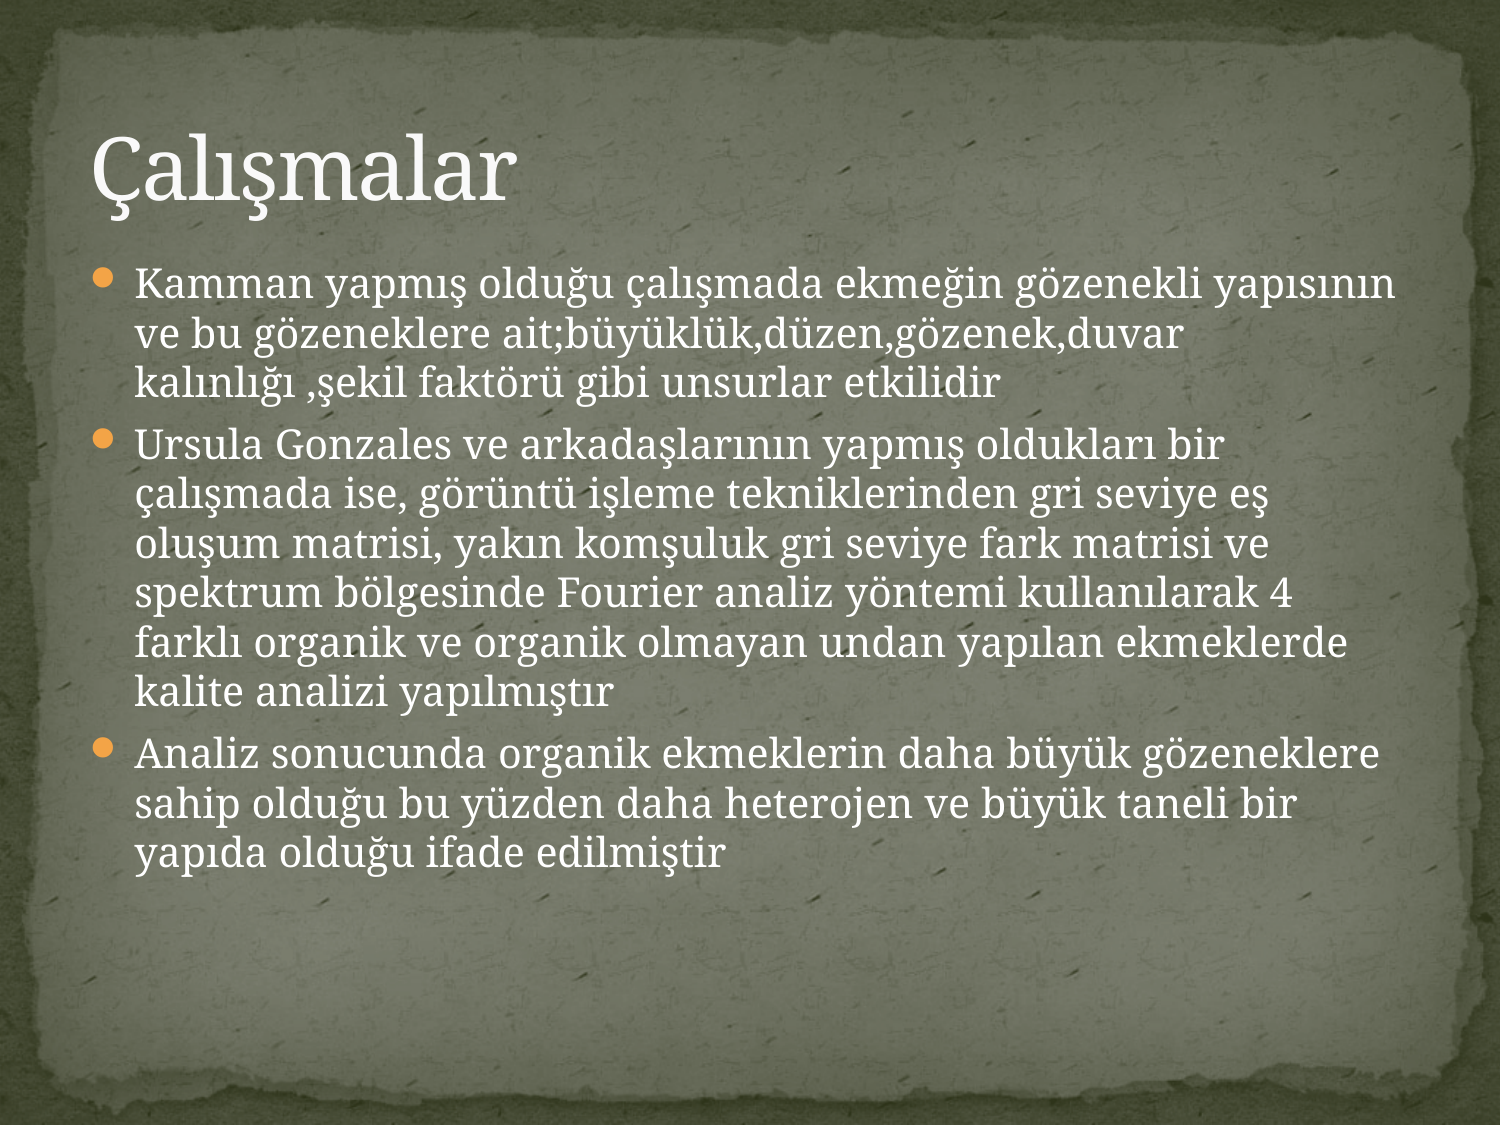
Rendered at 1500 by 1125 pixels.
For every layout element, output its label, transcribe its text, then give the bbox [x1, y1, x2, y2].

title Çalışmalar [74, 24, 1425, 225]
list Kamman yapmış olduğu çalışmada ekmeğin gözenekli yapısının ve bu gözeneklere ait;büyüklük,düzen,gözenek,duvar kalınlığı ,şekil faktörü gibi unsurlar etkilidir Ursula Gonzales ve arkadaşlarının yapmış oldukları bir çalışmada ise, görüntü işleme tekniklerinden gri seviye eş oluşum matrisi, yakın komşuluk gri seviye fark matrisi ve spektrum bölgesinde Fourier analiz yöntemi kullanılarak 4 farklı organik ve organik olmayan undan yapılan ekmeklerde kalite analizi yapılmıştır Analiz sonucunda organik ekmeklerin daha büyük gözeneklere sahip olduğu bu yüzden daha heterojen ve büyük taneli bir yapıda olduğu ifade edilmiştir [75, 249, 1425, 1000]
